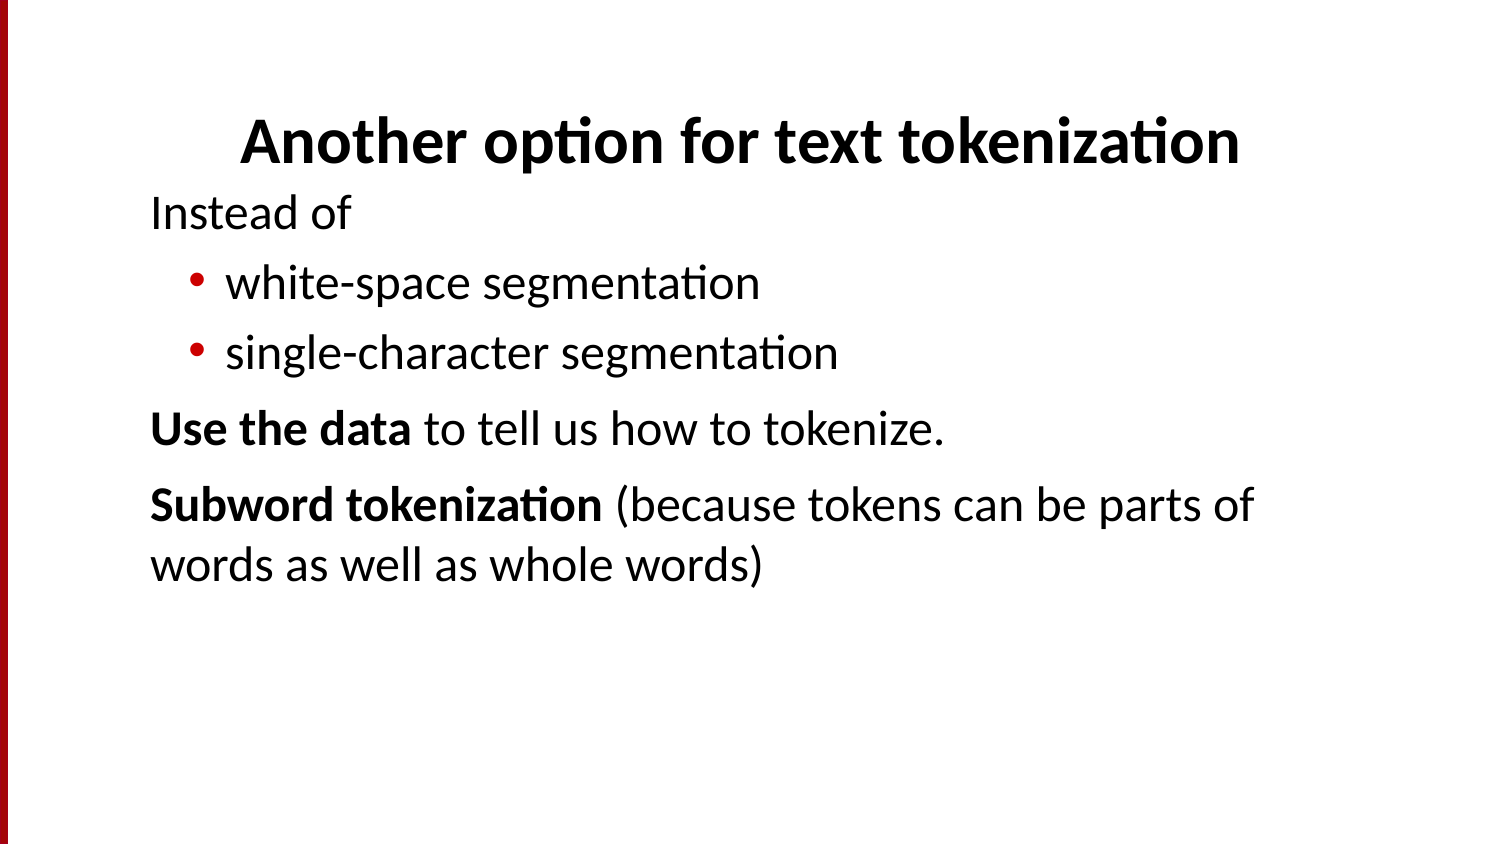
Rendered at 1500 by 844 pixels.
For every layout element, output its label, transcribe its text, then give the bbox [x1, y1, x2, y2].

title Another option for text tokenization [225, 62, 1450, 185]
list Instead of white-space segmentation single-character segmentation Use the data to tell us how to tokenize. Subword tokenization (because tokens can be parts of words as well as whole words) [135, 171, 1373, 797]
